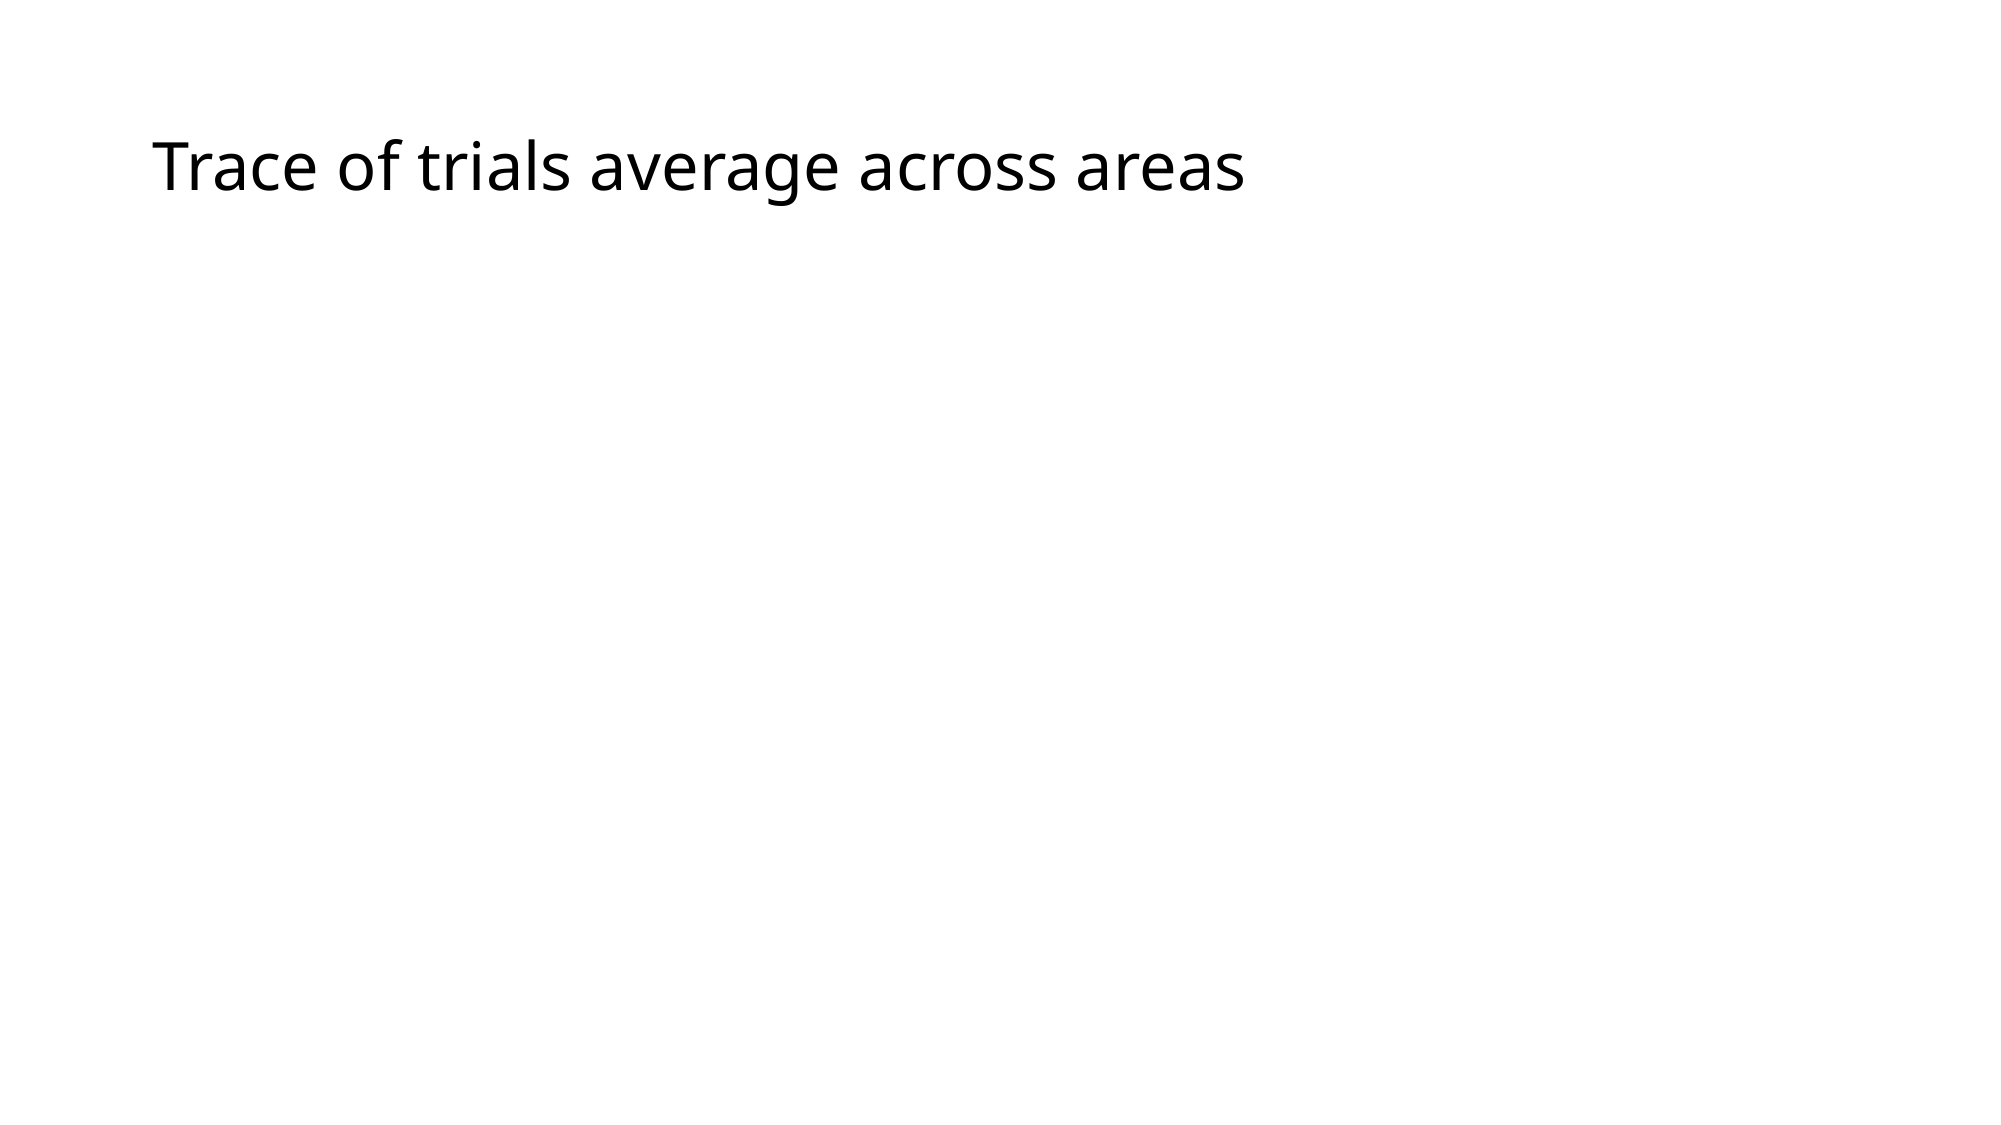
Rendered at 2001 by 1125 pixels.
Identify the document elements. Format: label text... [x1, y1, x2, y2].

title Trace of trials average across areas [137, 59, 1863, 278]
